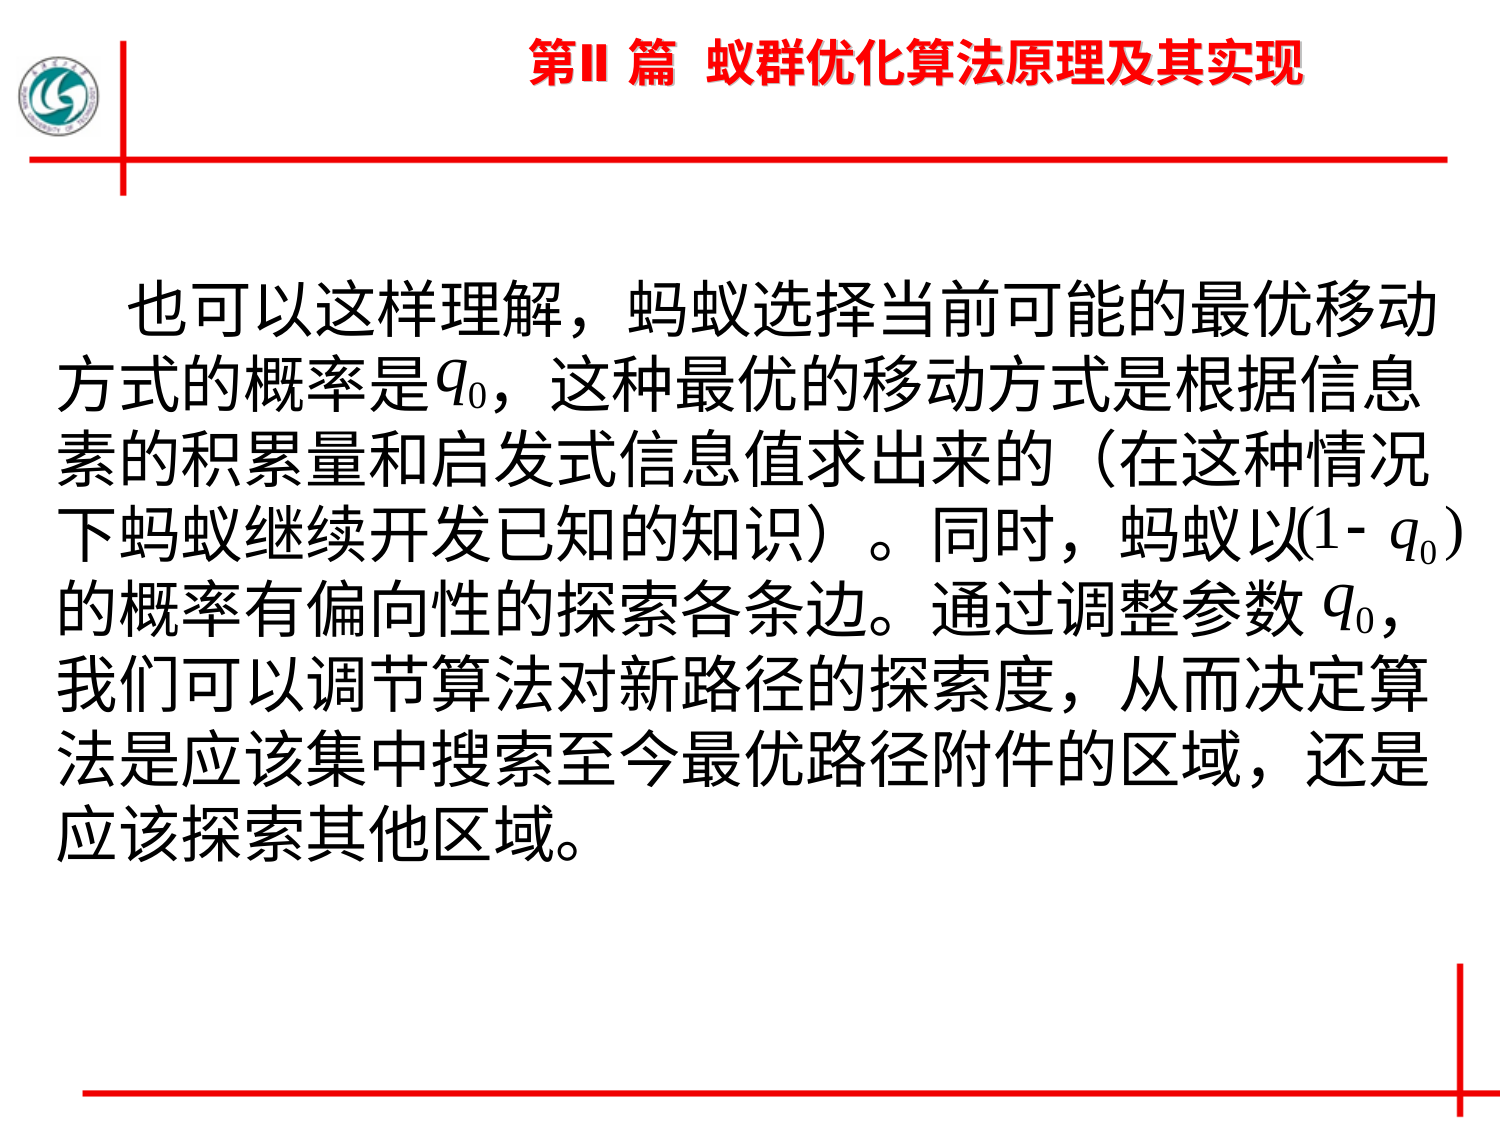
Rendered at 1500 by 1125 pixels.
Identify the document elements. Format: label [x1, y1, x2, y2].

picture [0, 0, 1500, 1125]
text_box [37, 262, 1476, 878]
